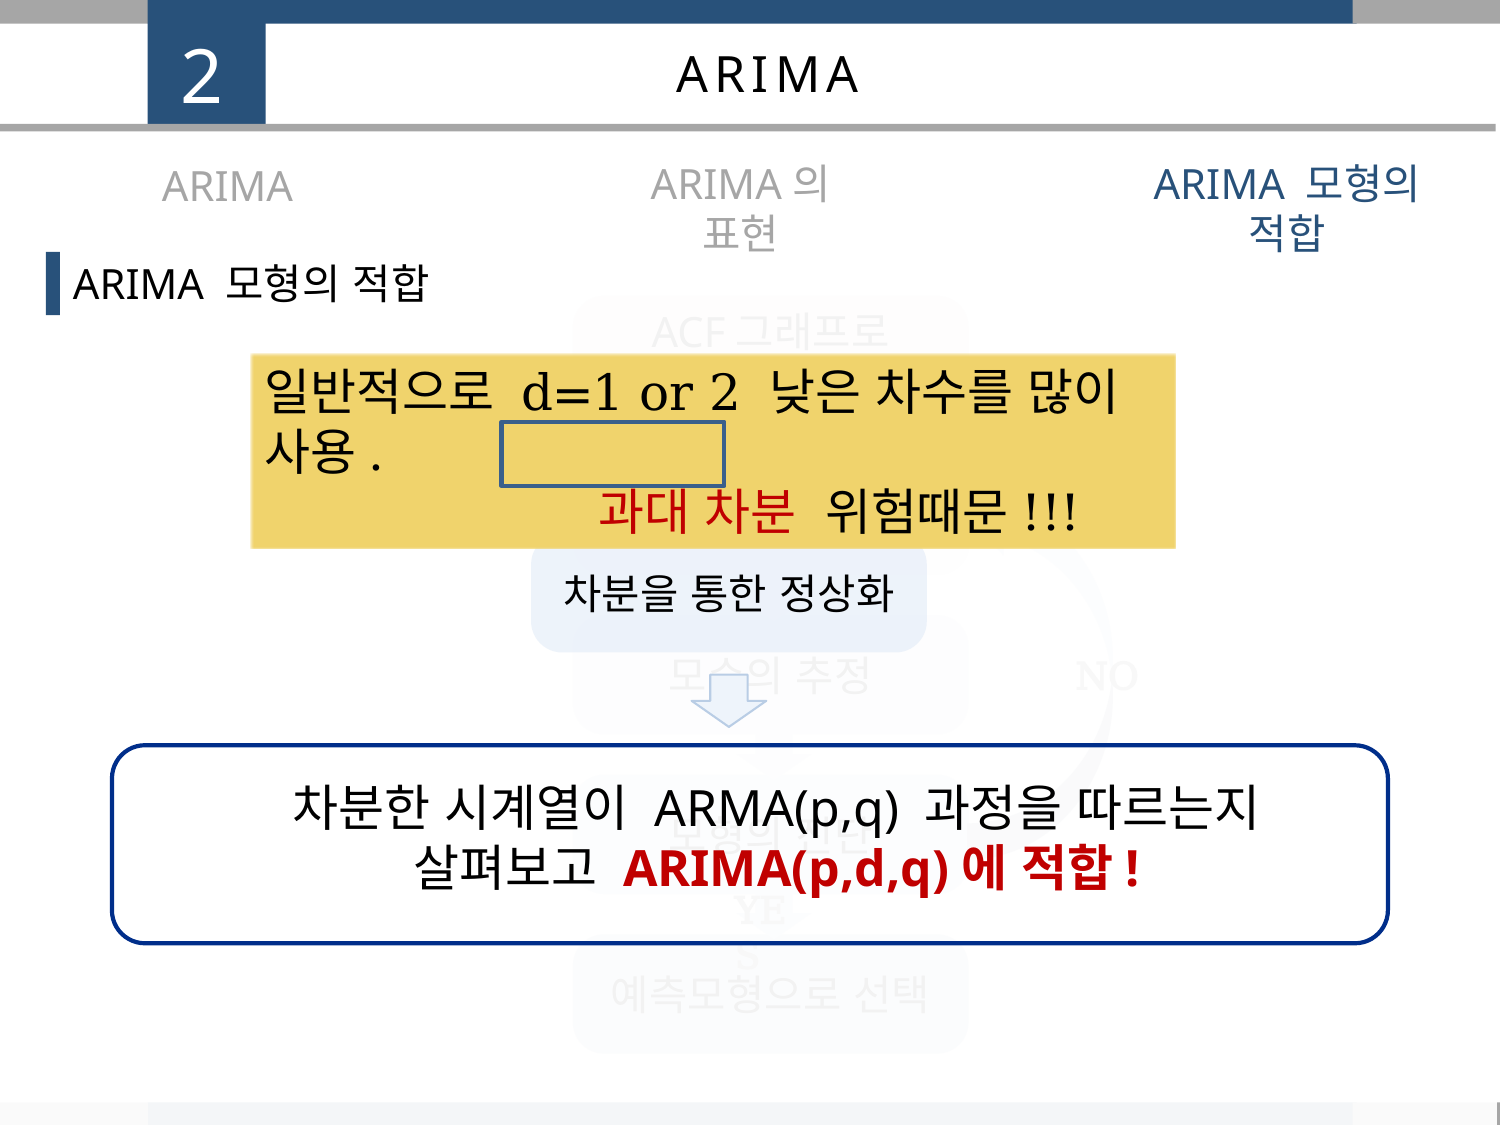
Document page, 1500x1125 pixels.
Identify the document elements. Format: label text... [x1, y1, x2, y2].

text_box [1171, 743, 1391, 946]
text_box [145, 0, 268, 122]
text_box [45, 250, 436, 317]
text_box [572, 295, 1166, 1054]
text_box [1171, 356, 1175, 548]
text_box ARIMA의 표현 [593, 150, 889, 266]
text_box ARIMA [80, 152, 376, 218]
text_box [0, 255, 1497, 1125]
text_box 차분을 통한 정상화 [251, 354, 567, 655]
text_box [0, 122, 1498, 133]
text_box [499, 420, 567, 488]
text_box 일반적으로 d=1 or 2 낮은 차수를 많이 사용. 과대 차분 위험때문!!! [253, 356, 567, 549]
text_box 2 [136, 21, 267, 127]
text_box ARIMA [454, 34, 1081, 110]
text_box ARIMA 모형의 적합 [1105, 150, 1469, 266]
text_box [109, 743, 567, 946]
